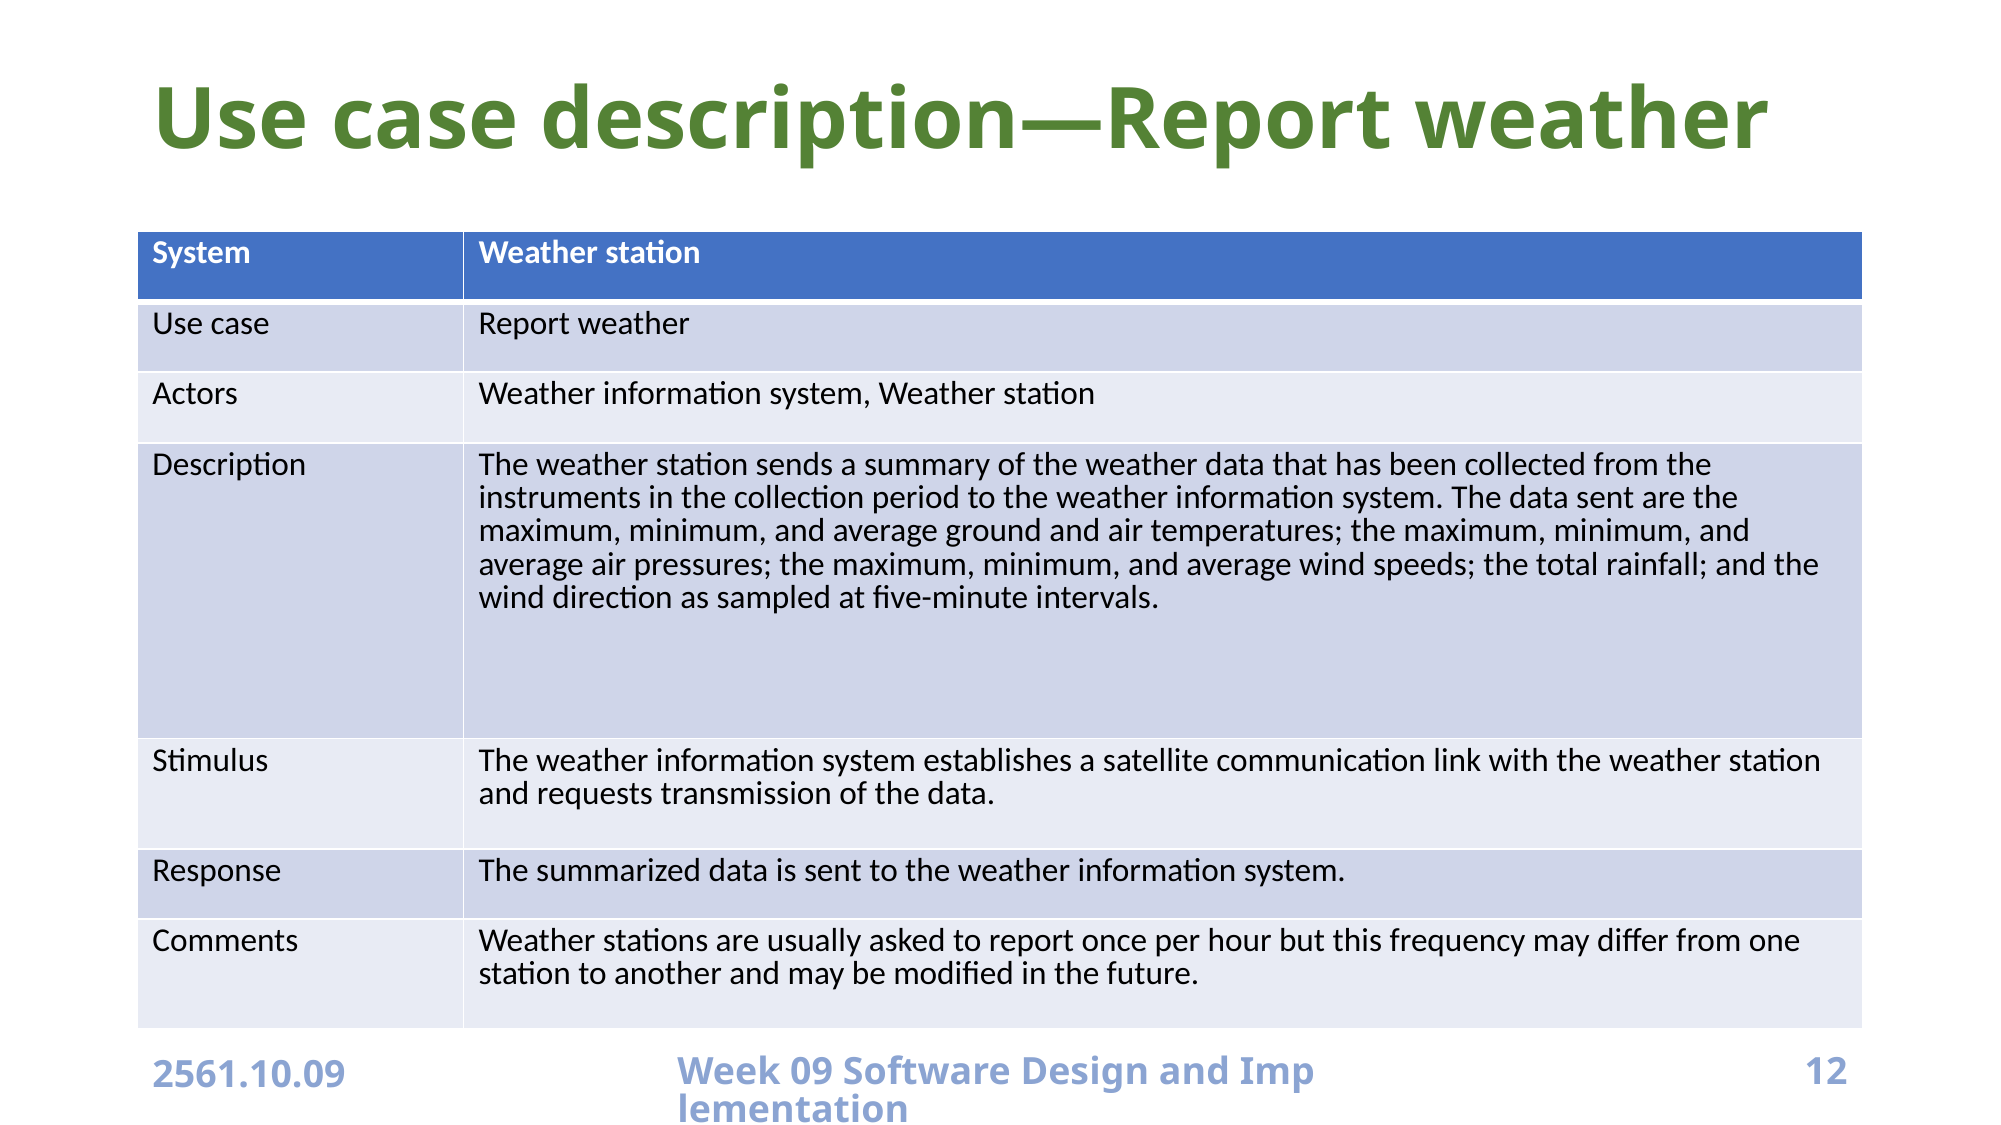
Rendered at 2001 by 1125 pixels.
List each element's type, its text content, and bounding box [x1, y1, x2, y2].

table_cell Weather stations are usually asked to report once per hour but this frequency may differ from one station to another and may be modified in the future. [464, 920, 1862, 1028]
table_cell Use case [138, 305, 463, 371]
footer Week 09 Software Design and Implementation [662, 1042, 1338, 1103]
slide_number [137, 1042, 588, 1103]
table_cell Comments [138, 920, 463, 1028]
table_cell Response [138, 850, 463, 918]
table_header System [138, 232, 463, 299]
table_cell The weather information system establishes a satellite communication link with the weather station and requests transmission of the data. [464, 739, 1862, 848]
slide_number 12 [1412, 1042, 1863, 1103]
table_cell Report weather [464, 305, 1862, 371]
table_cell The summarized data is sent to the weather information system. [464, 850, 1862, 918]
table_header Weather station [464, 232, 1862, 299]
table_cell Weather information system, Weather station [464, 373, 1862, 442]
table_cell Description [138, 444, 463, 738]
table_cell Actors [138, 373, 463, 442]
table_cell The weather station sends a summary of the weather data that has been collected from the instruments in the collection period to the weather information system. The data sent are the maximum, minimum, and average ground and air temperatures; the maximum, minimum, and average air pressures; the maximum, minimum, and average wind speeds; the total rainfall; and the wind direction as sampled at five-minute intervals. [464, 444, 1862, 738]
table_cell Stimulus [138, 739, 463, 848]
title Use case description—Report weather [137, 39, 1863, 204]
